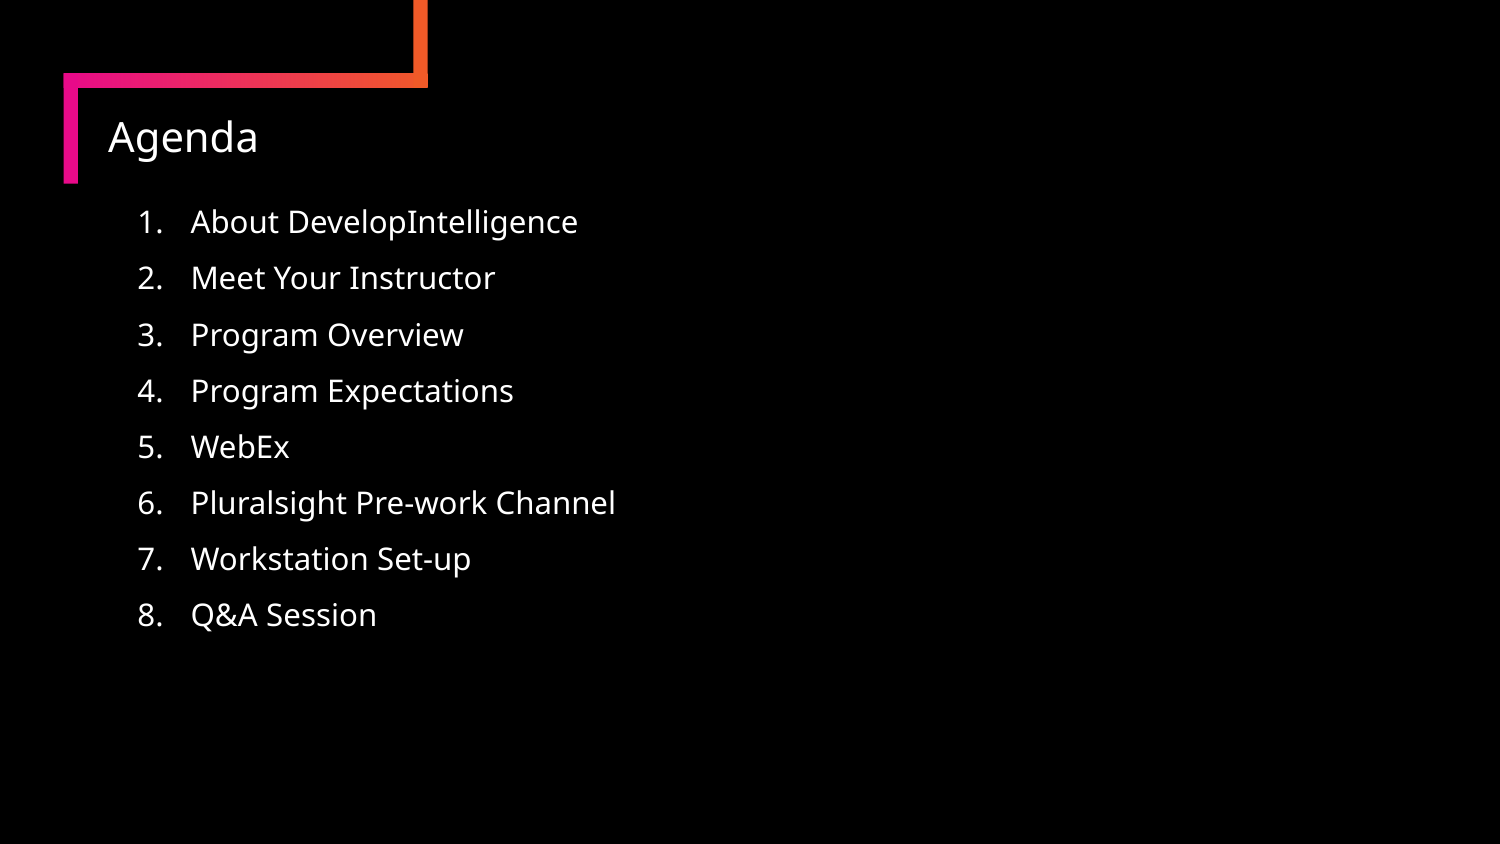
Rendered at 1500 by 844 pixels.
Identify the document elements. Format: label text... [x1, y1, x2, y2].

subtitle About DevelopIntelligence Meet Your Instructor Program Overview Program Expectations WebEx Pluralsight Pre-work Channel Workstation Set-up Q&A Session [100, 168, 1352, 690]
title Agenda [100, 117, 1455, 169]
